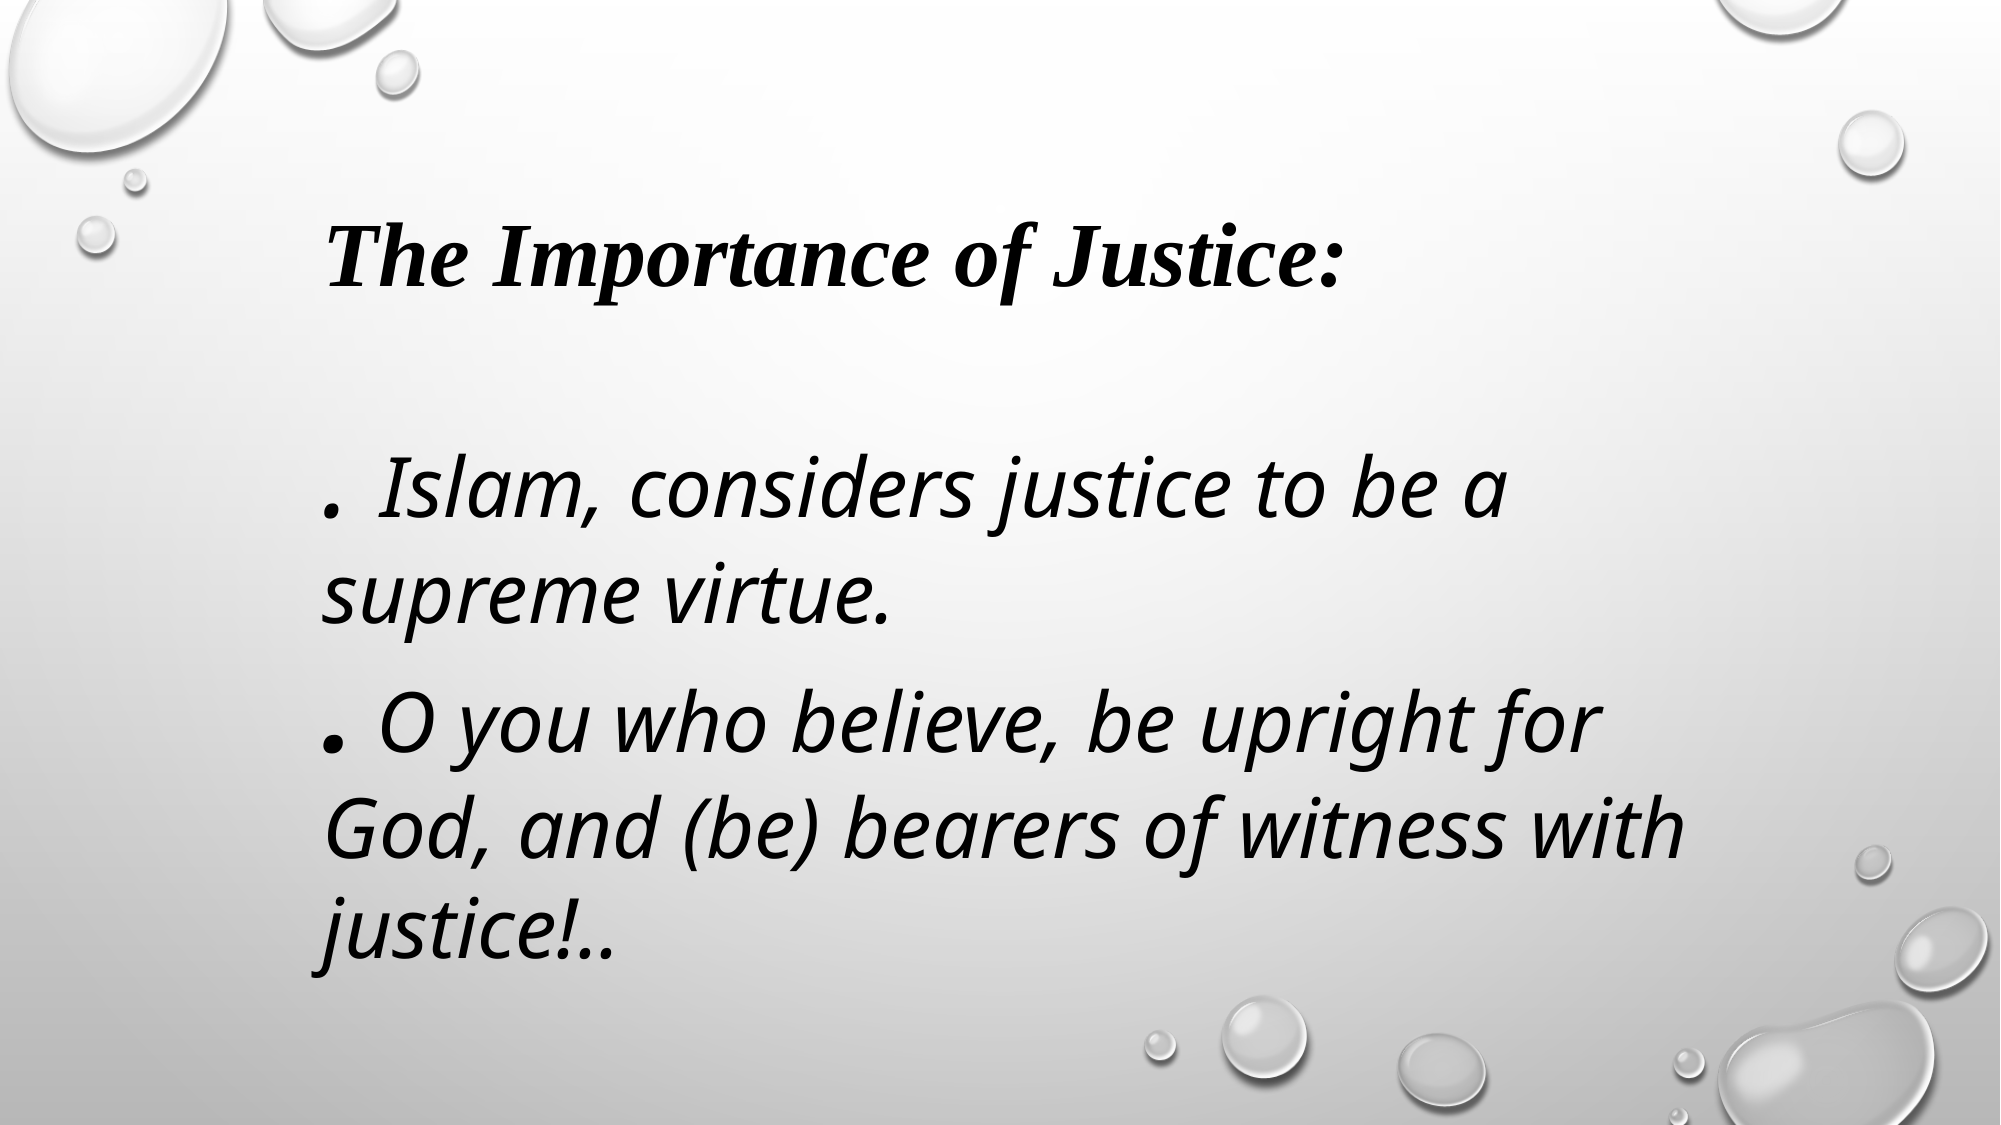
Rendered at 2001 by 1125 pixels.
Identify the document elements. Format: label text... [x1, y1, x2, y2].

picture [0, 0, 2000, 1125]
text_box The Importance of Justice: . Islam, considers justice to be a supreme virtue. . O you who believe, be upright for God, and (be) bearers of witness with justice!.. [307, 187, 1744, 1083]
